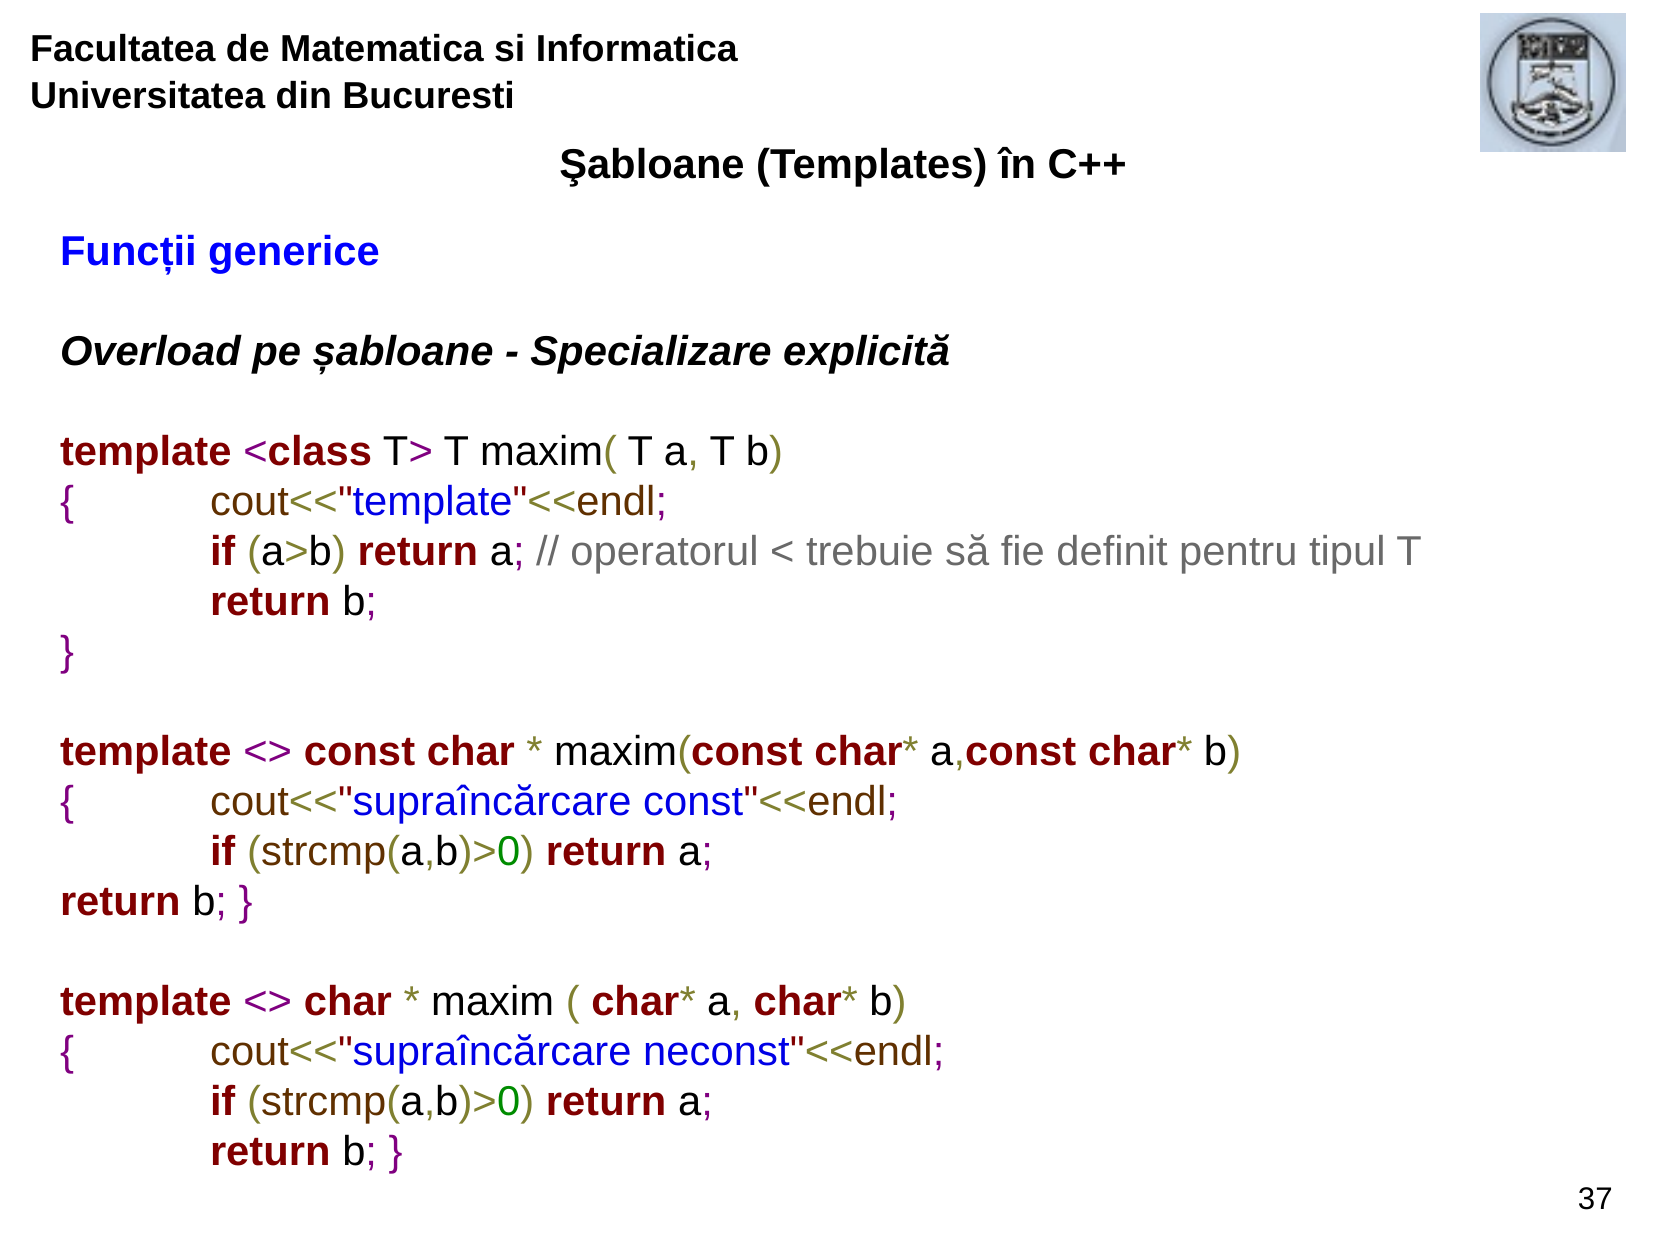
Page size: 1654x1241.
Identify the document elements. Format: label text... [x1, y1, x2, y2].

text_box Şabloane (Templates) în C++ [293, 135, 1394, 208]
text_box 37 [1524, 1158, 1630, 1225]
text_box Facultatea de Matematica si Informatica Universitatea din Bucuresti [13, 13, 841, 122]
picture [1480, 13, 1626, 152]
text_box Funcții generice Overload pe șabloane - Specializare explicită template <class T> T maxim( T a, T b) { cout<<"template"<<endl; if (a>b) return a; // operatorul < trebuie să fie definit pentru tipul T return b; } template <> const char * maxim(const char* a,const char* b) { cout<<"supraîncărcare const"<<endl; if (strcmp(a,b)>0) return a; return b; } template <> char * maxim ( char* a, char* b) { cout<<"supraîncărcare neconst"<<endl; if (strcmp(a,b)>0) return a; return b; } [45, 208, 1609, 1148]
